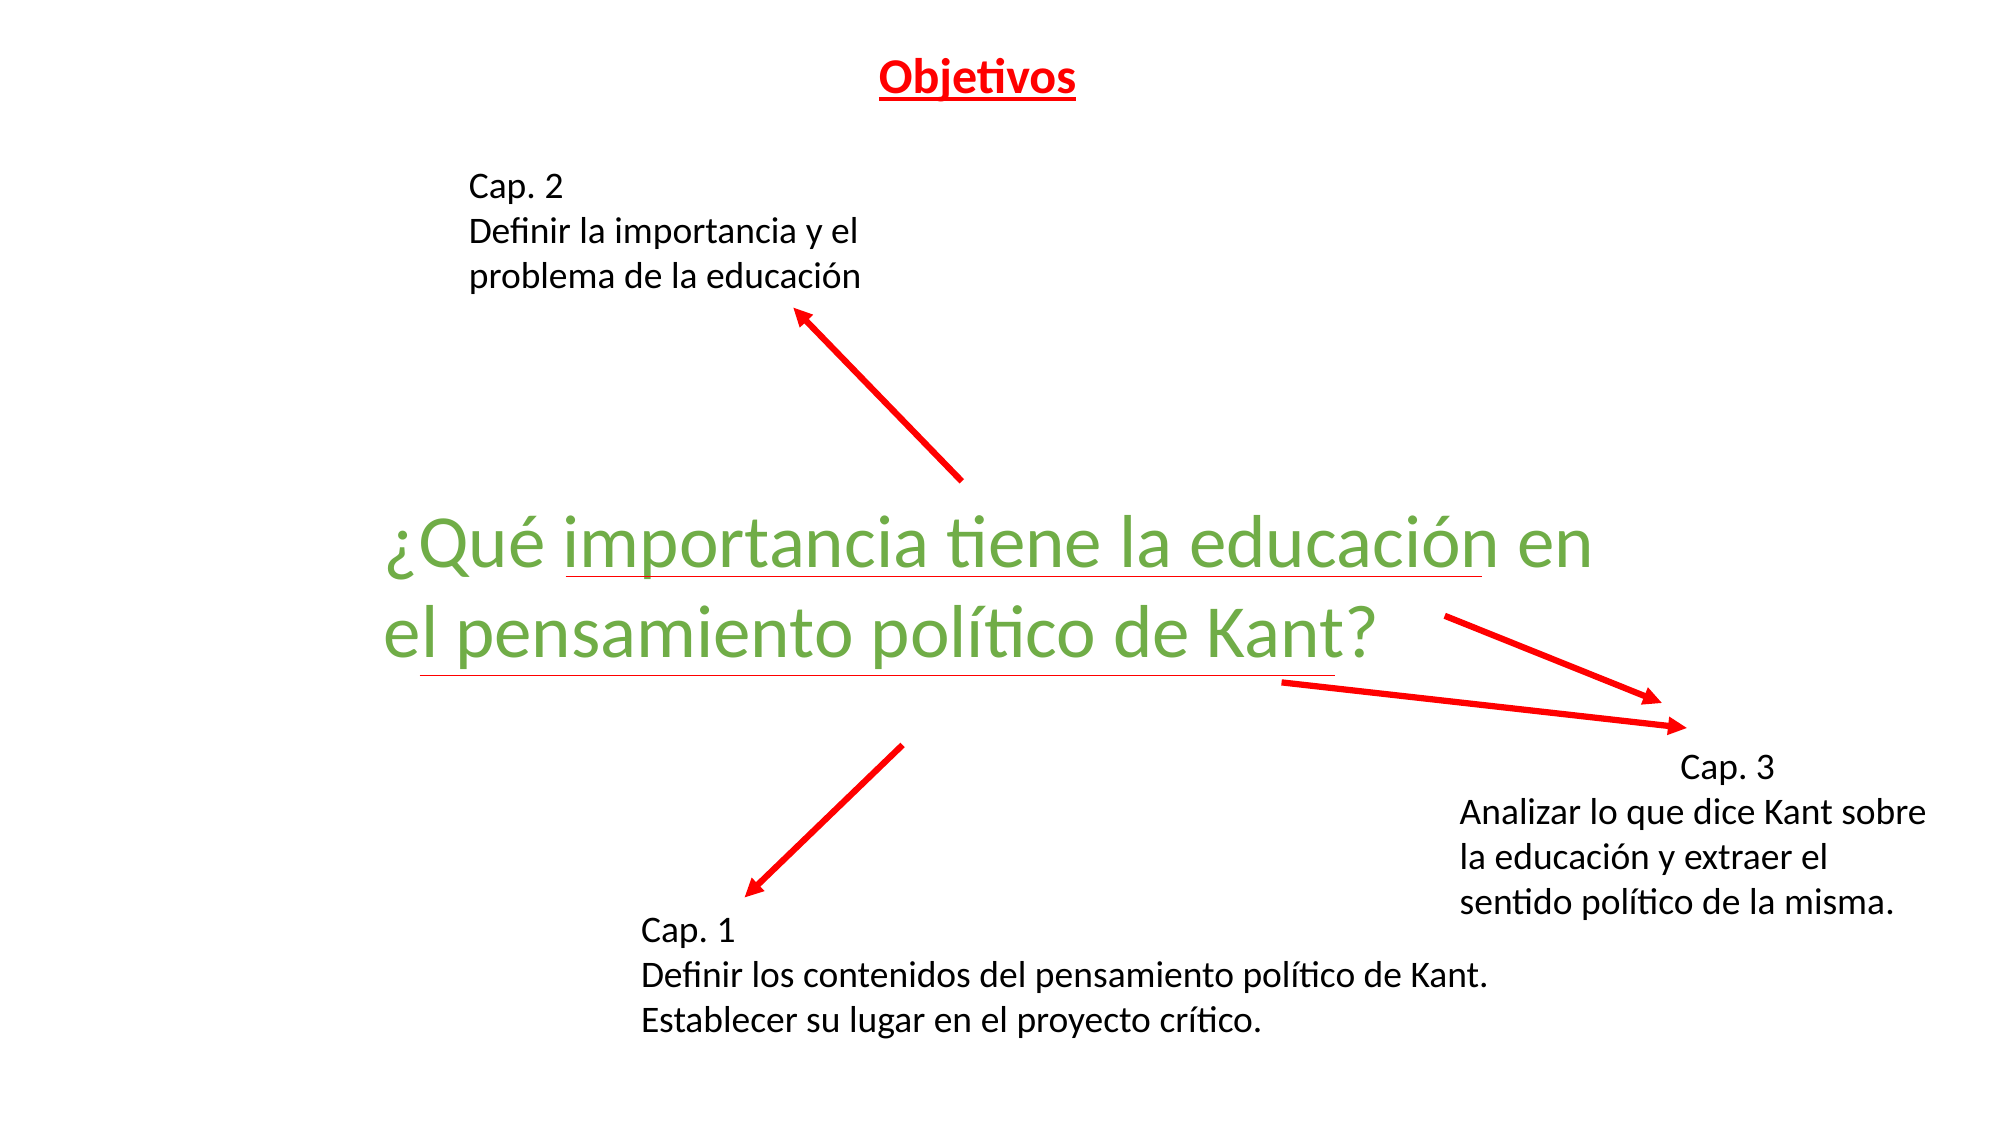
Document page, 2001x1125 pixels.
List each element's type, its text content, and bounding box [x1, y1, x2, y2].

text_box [744, 744, 903, 898]
text_box Cap. 2 Definir la importancia y el problema de la educación [453, 154, 932, 304]
text_box Cap. 3 Analizar lo que dice Kant sobre la educación y extraer el sentido político de la misma. [1444, 735, 1964, 975]
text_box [1281, 682, 1687, 728]
text_box ¿Qué importancia tiene la educación en el pensamiento político de Kant? [368, 485, 1665, 681]
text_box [1444, 615, 1662, 682]
text_box Cap. 1 Definir los contenidos del pensamiento político de Kant. Establecer su lugar en el proyecto crítico. [626, 897, 1566, 1047]
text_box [793, 307, 962, 482]
text_box Objetivos [286, 36, 1669, 157]
